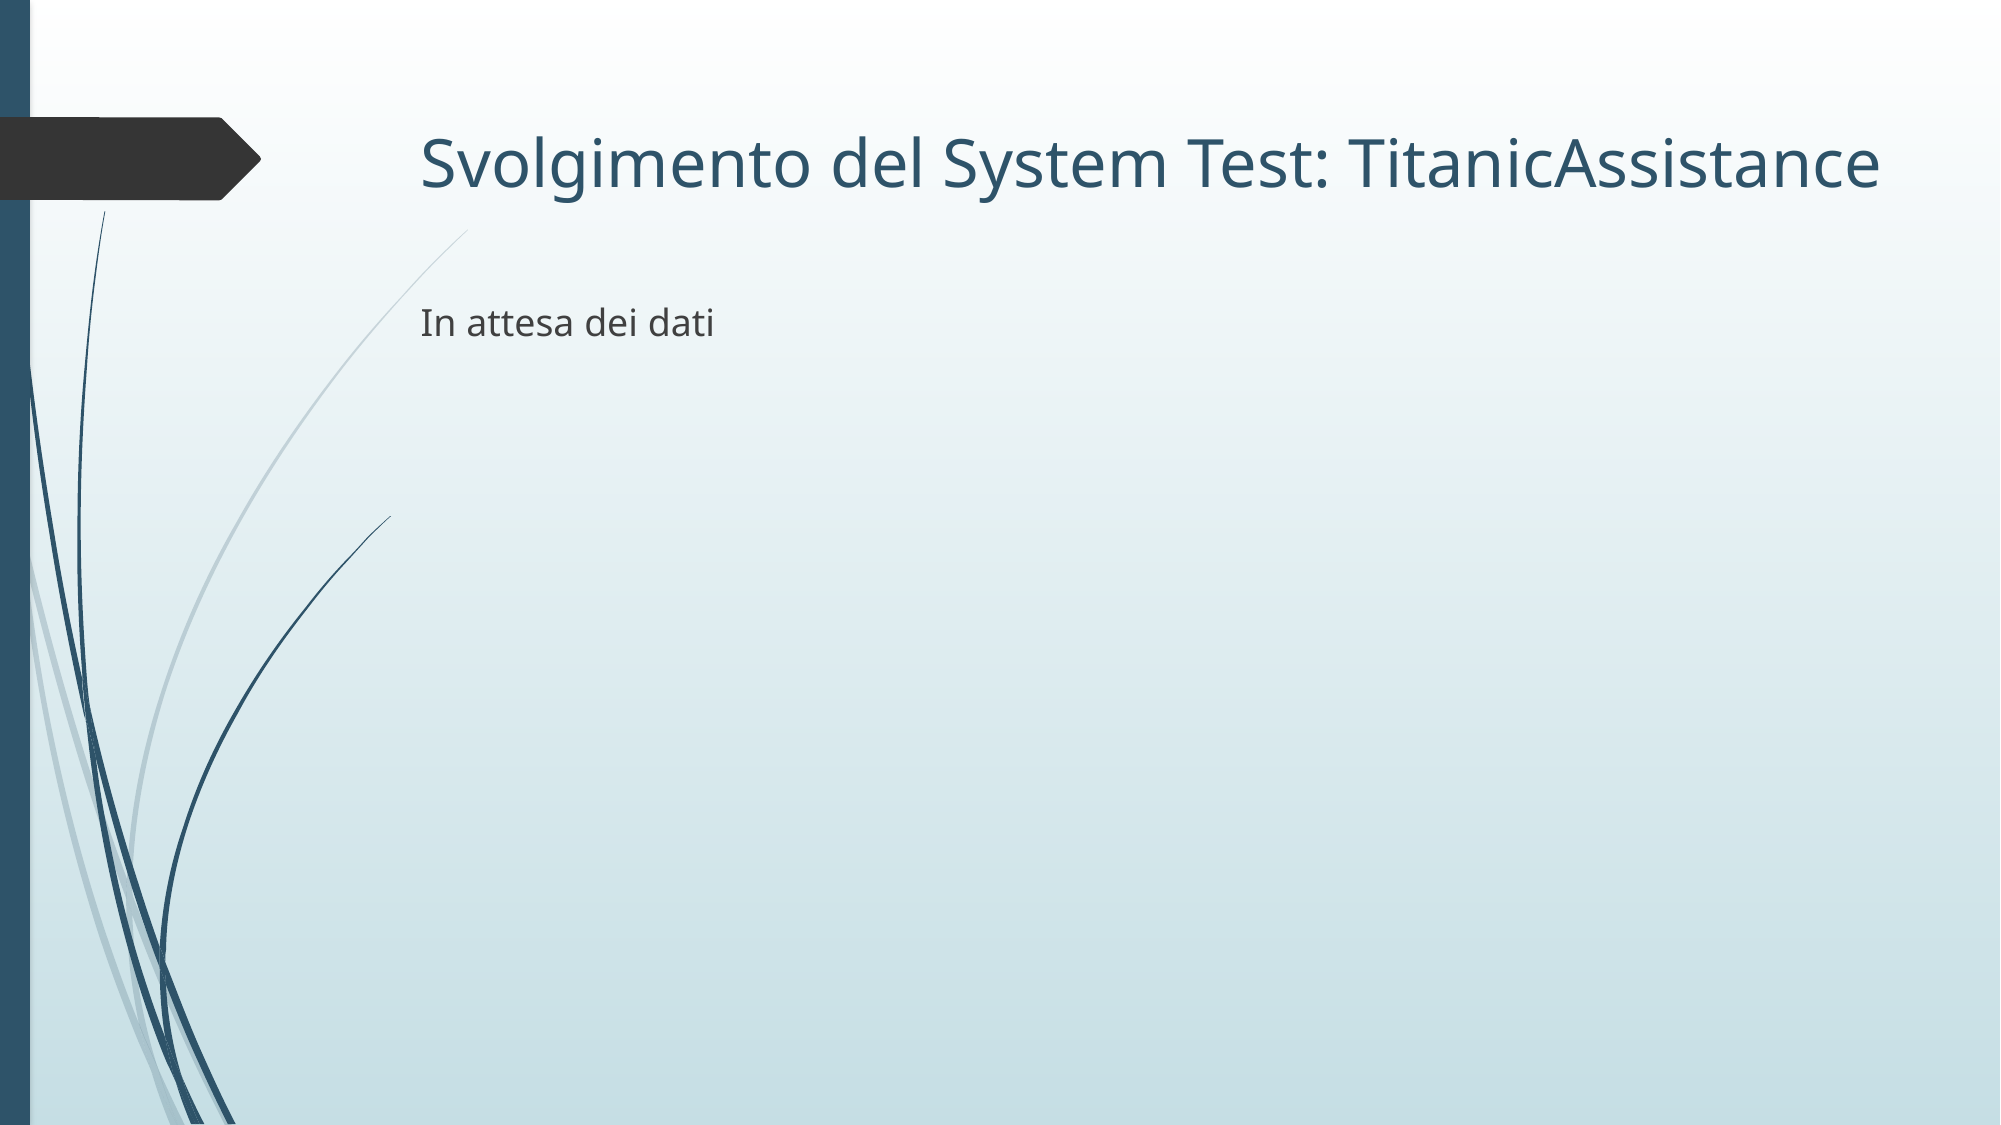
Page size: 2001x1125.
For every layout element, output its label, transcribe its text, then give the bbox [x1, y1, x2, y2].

title Svolgimento del System Test: TitanicAssistance [405, 112, 1929, 291]
list In attesa dei dati [405, 291, 1929, 970]
